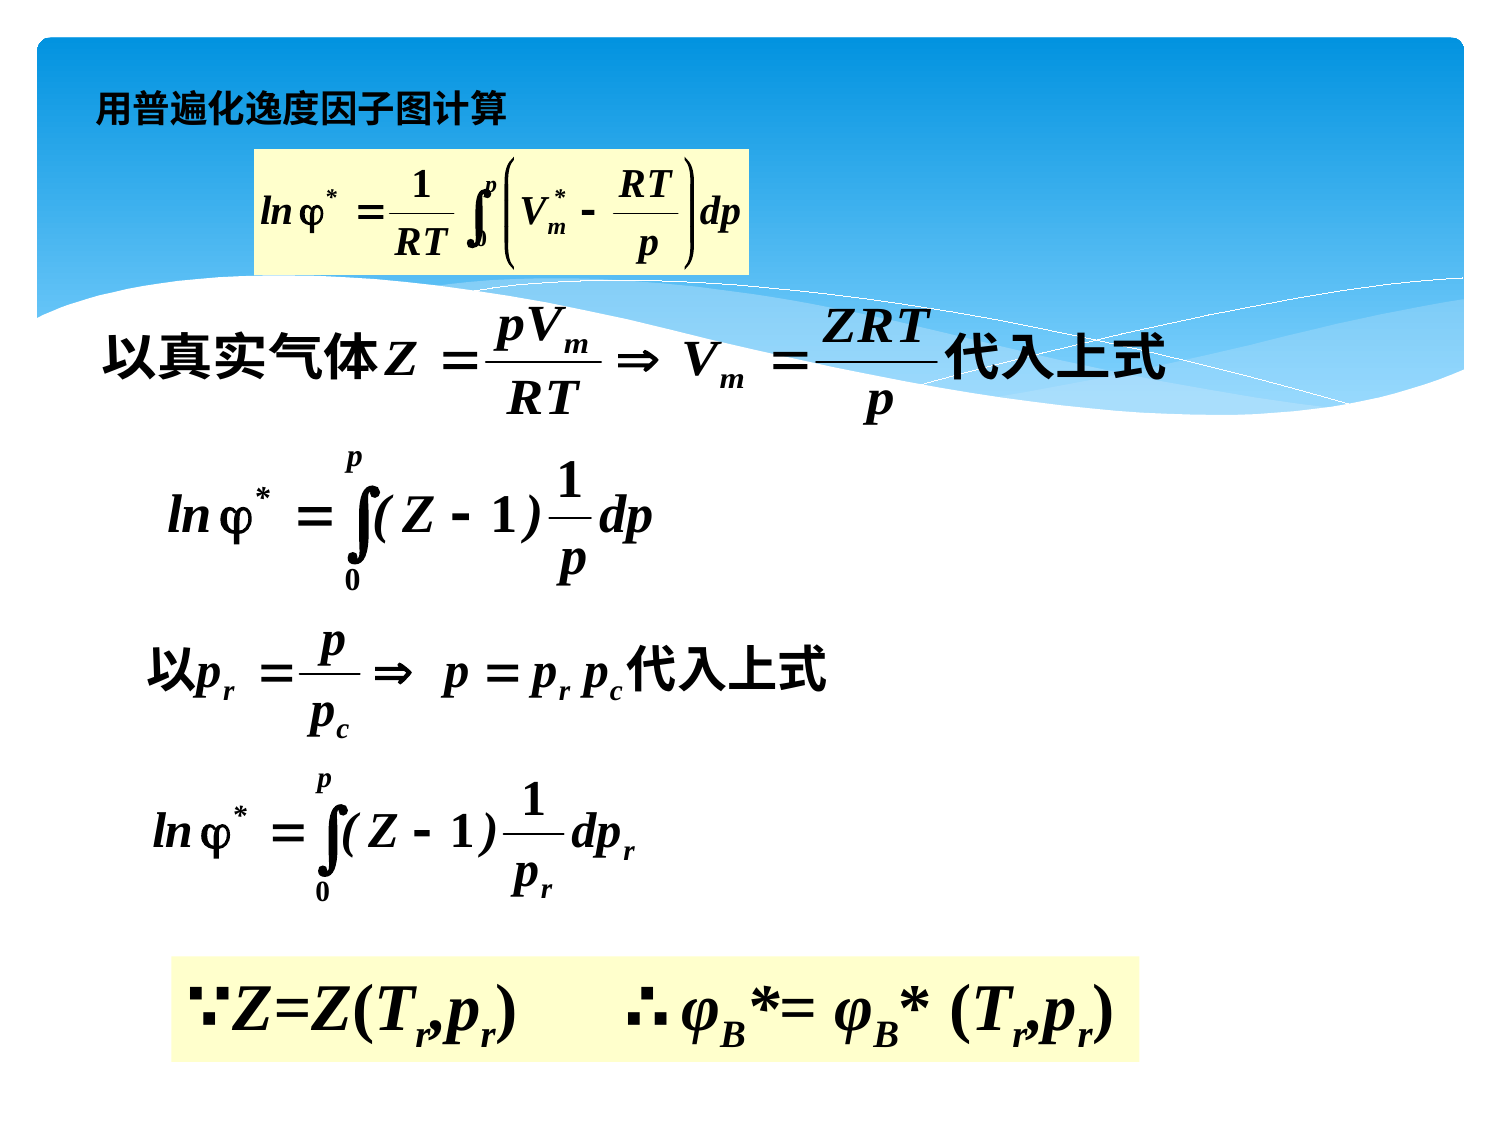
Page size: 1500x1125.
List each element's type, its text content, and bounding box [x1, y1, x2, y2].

text_box ∵Z=Z(Tr,pr) ∴ φB*= φB* (Tr,pr) [171, 956, 1140, 1062]
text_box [159, 432, 664, 601]
text_box 用普遍化逸度因子图计算 [80, 78, 523, 138]
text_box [100, 290, 1181, 435]
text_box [144, 604, 839, 911]
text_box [253, 148, 750, 276]
